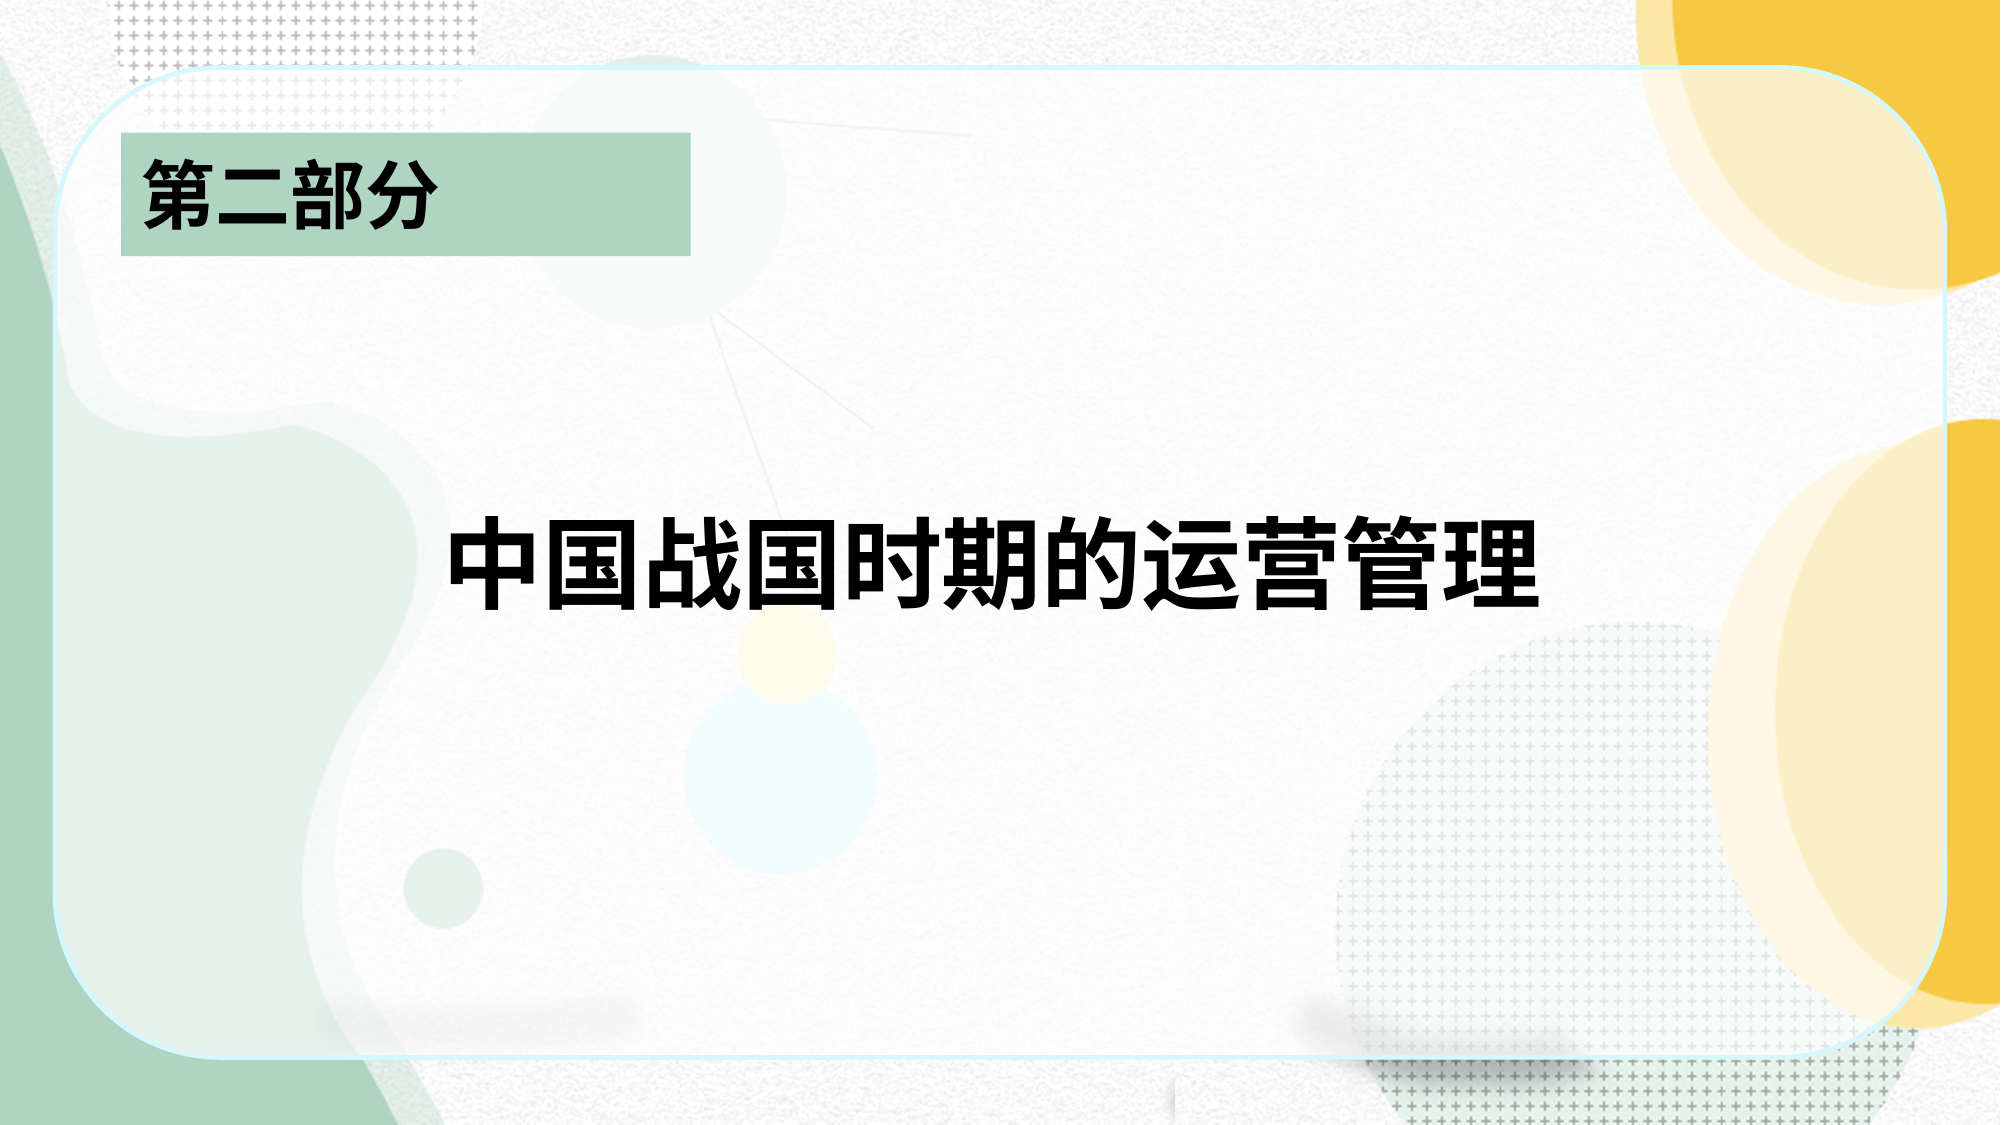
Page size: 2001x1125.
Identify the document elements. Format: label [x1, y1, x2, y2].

text_box [0, 0, 2000, 1125]
